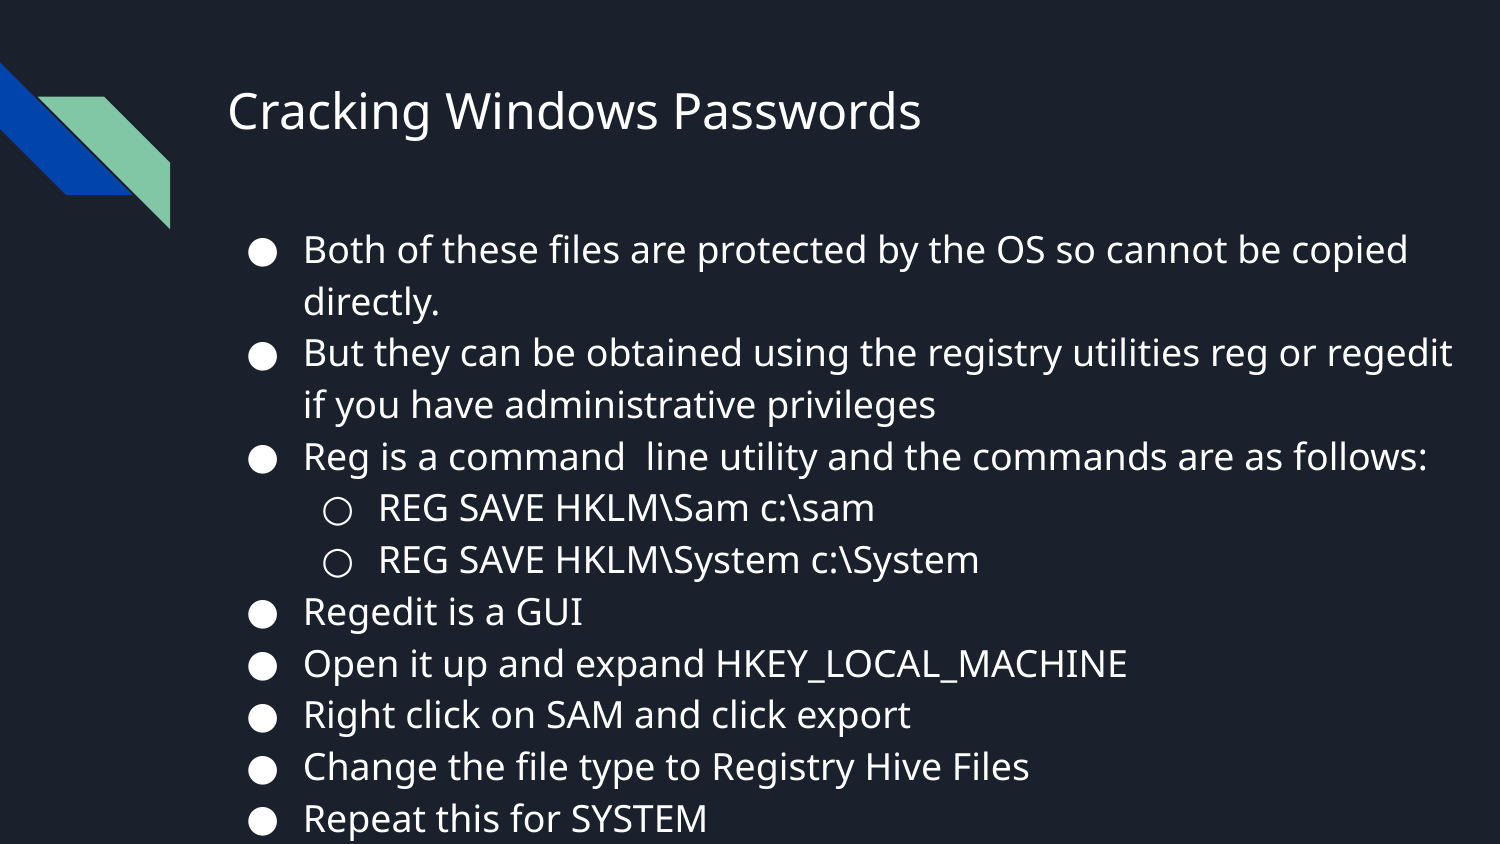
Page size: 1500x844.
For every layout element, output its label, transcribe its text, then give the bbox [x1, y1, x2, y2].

title Cracking Windows Passwords [212, 64, 1368, 203]
list Both of these files are protected by the OS so cannot be copied directly. But they can be obtained using the registry utilities reg or regedit if you have administrative privileges Reg is a command line utility and the commands are as follows: REG SAVE HKLM\Sam c:\sam REG SAVE HKLM\System c:\System Regedit is a GUI Open it up and expand HKEY_LOCAL_MACHINE Right click on SAM and click export Change the file type to Registry Hive Files Repeat this for SYSTEM [212, 203, 1500, 791]
